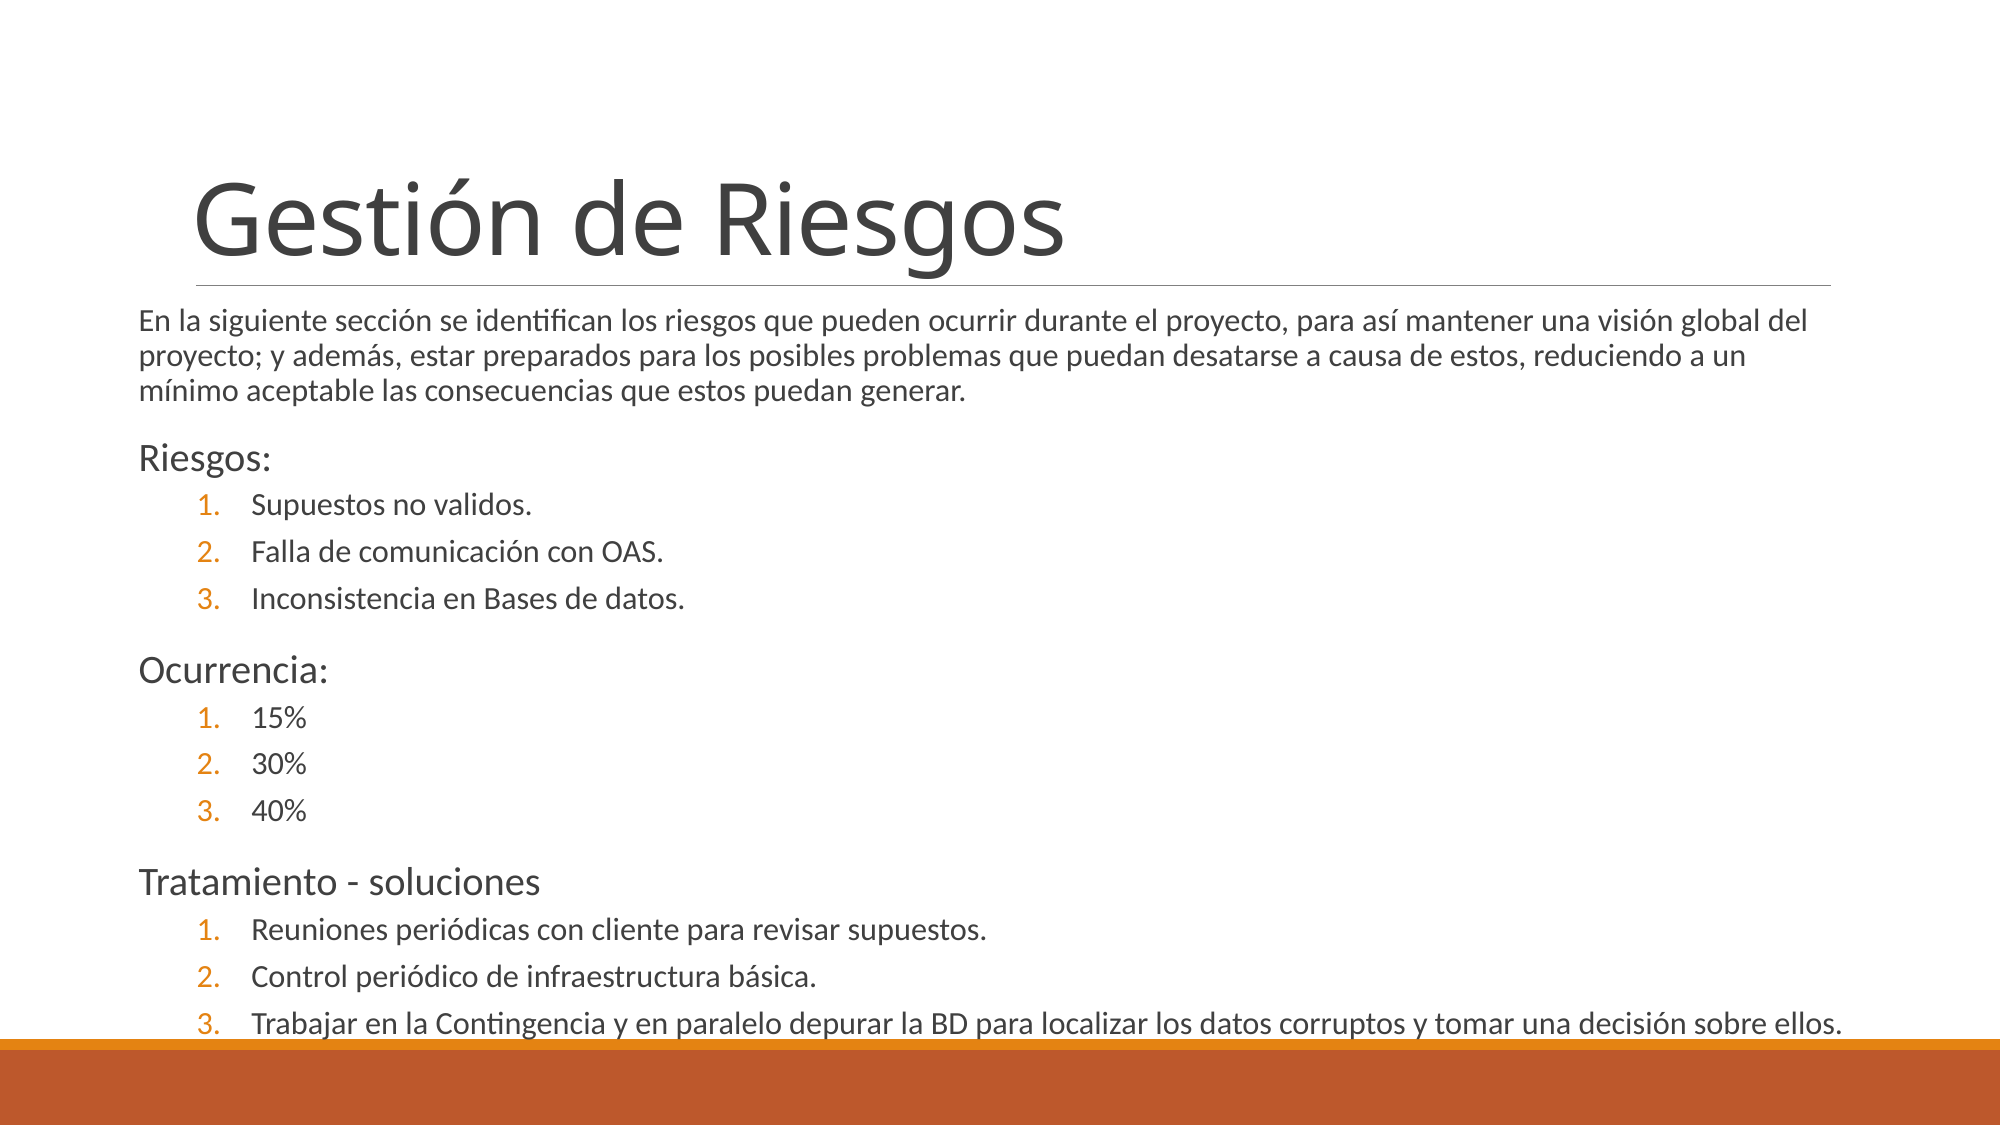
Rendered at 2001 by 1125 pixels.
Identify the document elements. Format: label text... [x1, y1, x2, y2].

list En la siguiente sección se identifican los riesgos que pueden ocurrir durante el proyecto, para así mantener una visión global del proyecto; y además, estar preparados para los posibles problemas que puedan desatarse a causa de estos, reduciendo a un mínimo aceptable las consecuencias que estos puedan generar. Riesgos: Supuestos no validos. Falla de comunicación con OAS. Inconsistencia en Bases de datos. Ocurrencia: 15% 30% 40% Tratamiento - soluciones Reuniones periódicas con cliente para revisar supuestos. Control periódico de infraestructura básica. Trabajar en la Contingencia y en paralelo depurar la BD para localizar los datos corruptos y tomar una decisión sobre ellos. [124, 296, 1849, 1071]
title Gestión de Riesgos [176, 127, 1902, 284]
